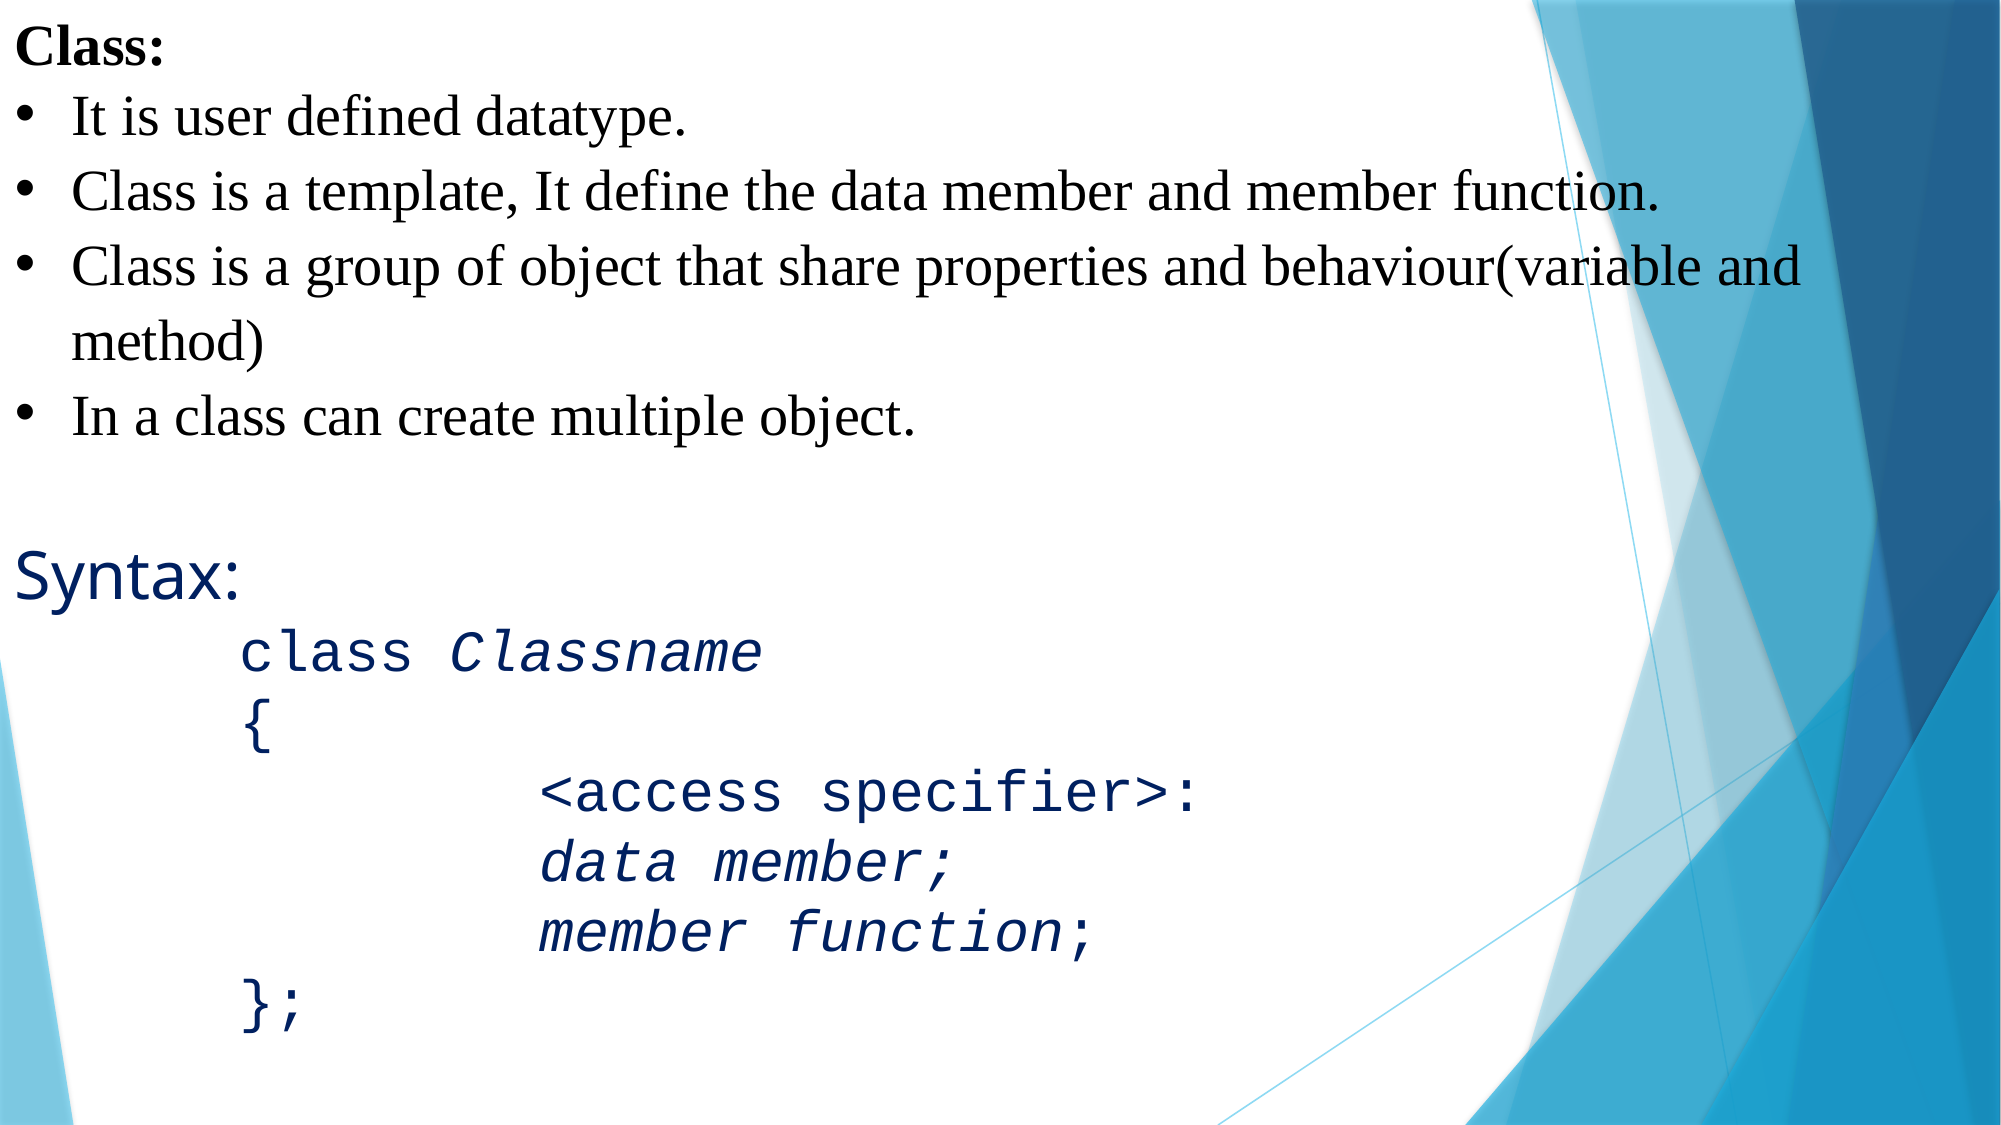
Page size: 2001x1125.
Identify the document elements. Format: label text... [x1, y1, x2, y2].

text_box Class: It is user defined datatype. Class is a template, It define the data member and member function. Class is a group of object that share properties and behaviour(variable and method) In a class can create multiple object. Syntax: class Classname { <access specifier>: data member; member function; }; [0, 0, 2000, 1111]
